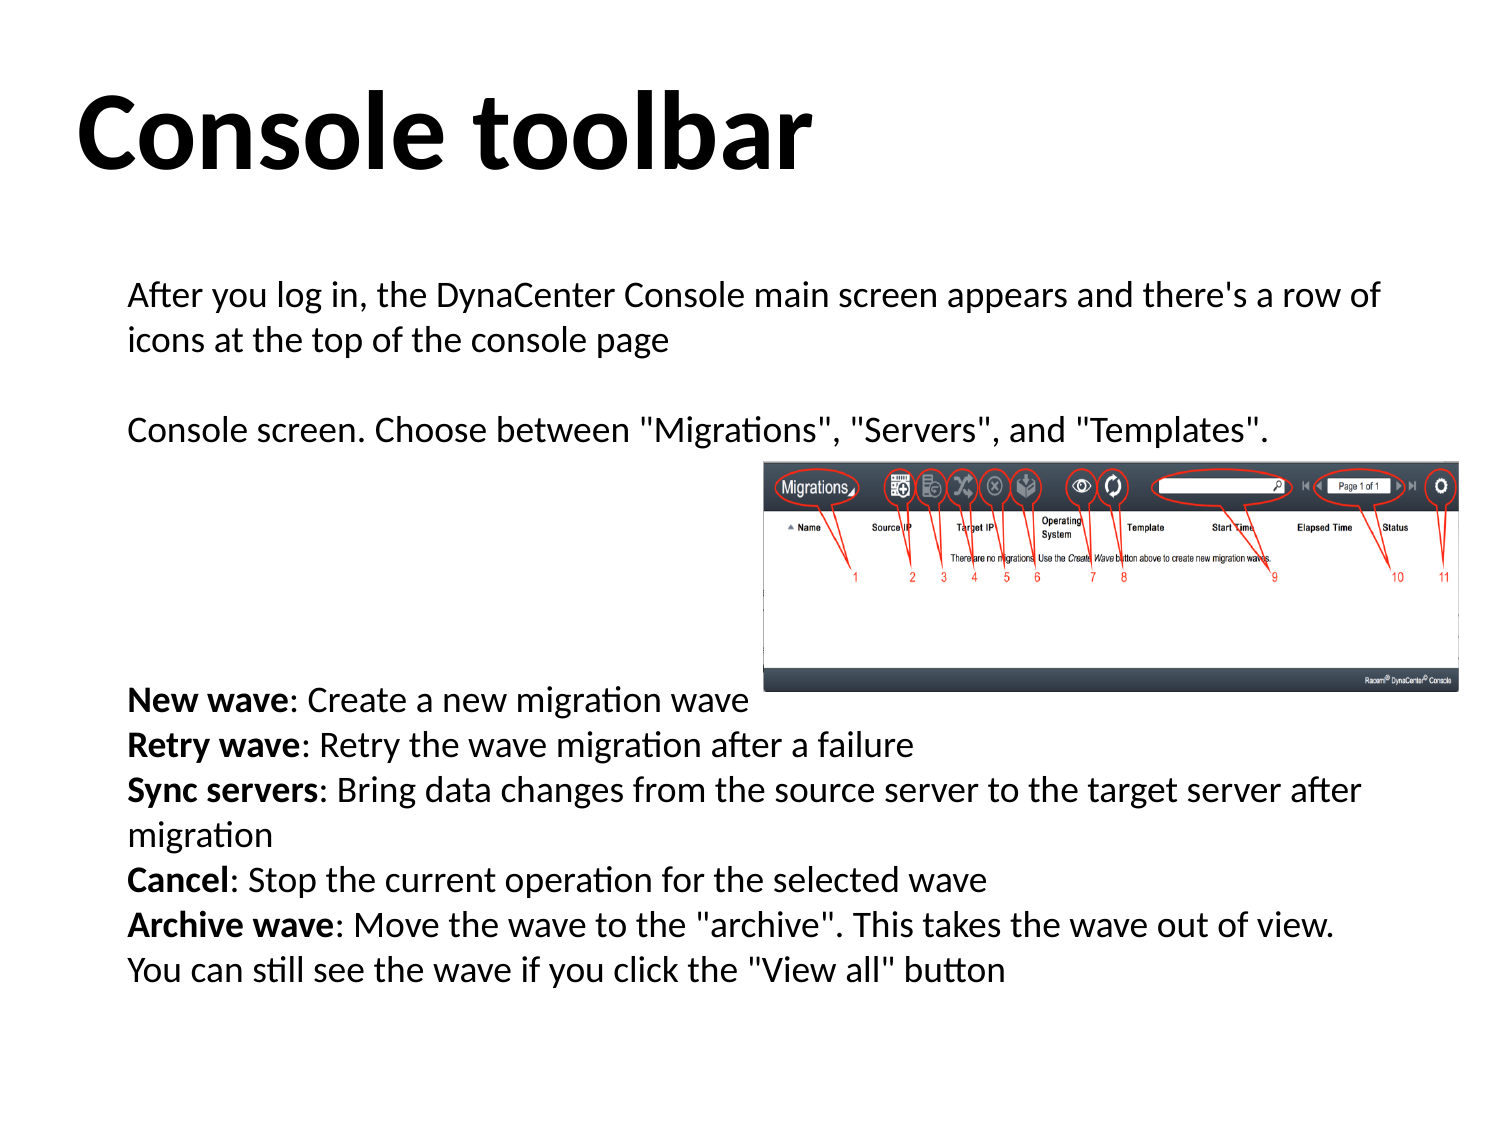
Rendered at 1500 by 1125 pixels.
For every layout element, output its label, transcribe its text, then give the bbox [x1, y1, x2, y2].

picture [763, 461, 1459, 692]
text_box After you log in, the DynaCenter Console main screen appears and there's a row of icons at the top of the console page Console screen. Choose between "Migrations", "Servers", and "Templates". New wave: Create a new migration wave Retry wave: Retry the wave migration after a failure Sync servers: Bring data changes from the source server to the target server after migration Cancel: Stop the current operation for the selected wave Archive wave: Move the wave to the "archive". This takes the wave out of view. You can still see the wave if you click the "View all" button [112, 262, 1413, 1125]
text_box Console toolbar [62, 49, 1413, 335]
